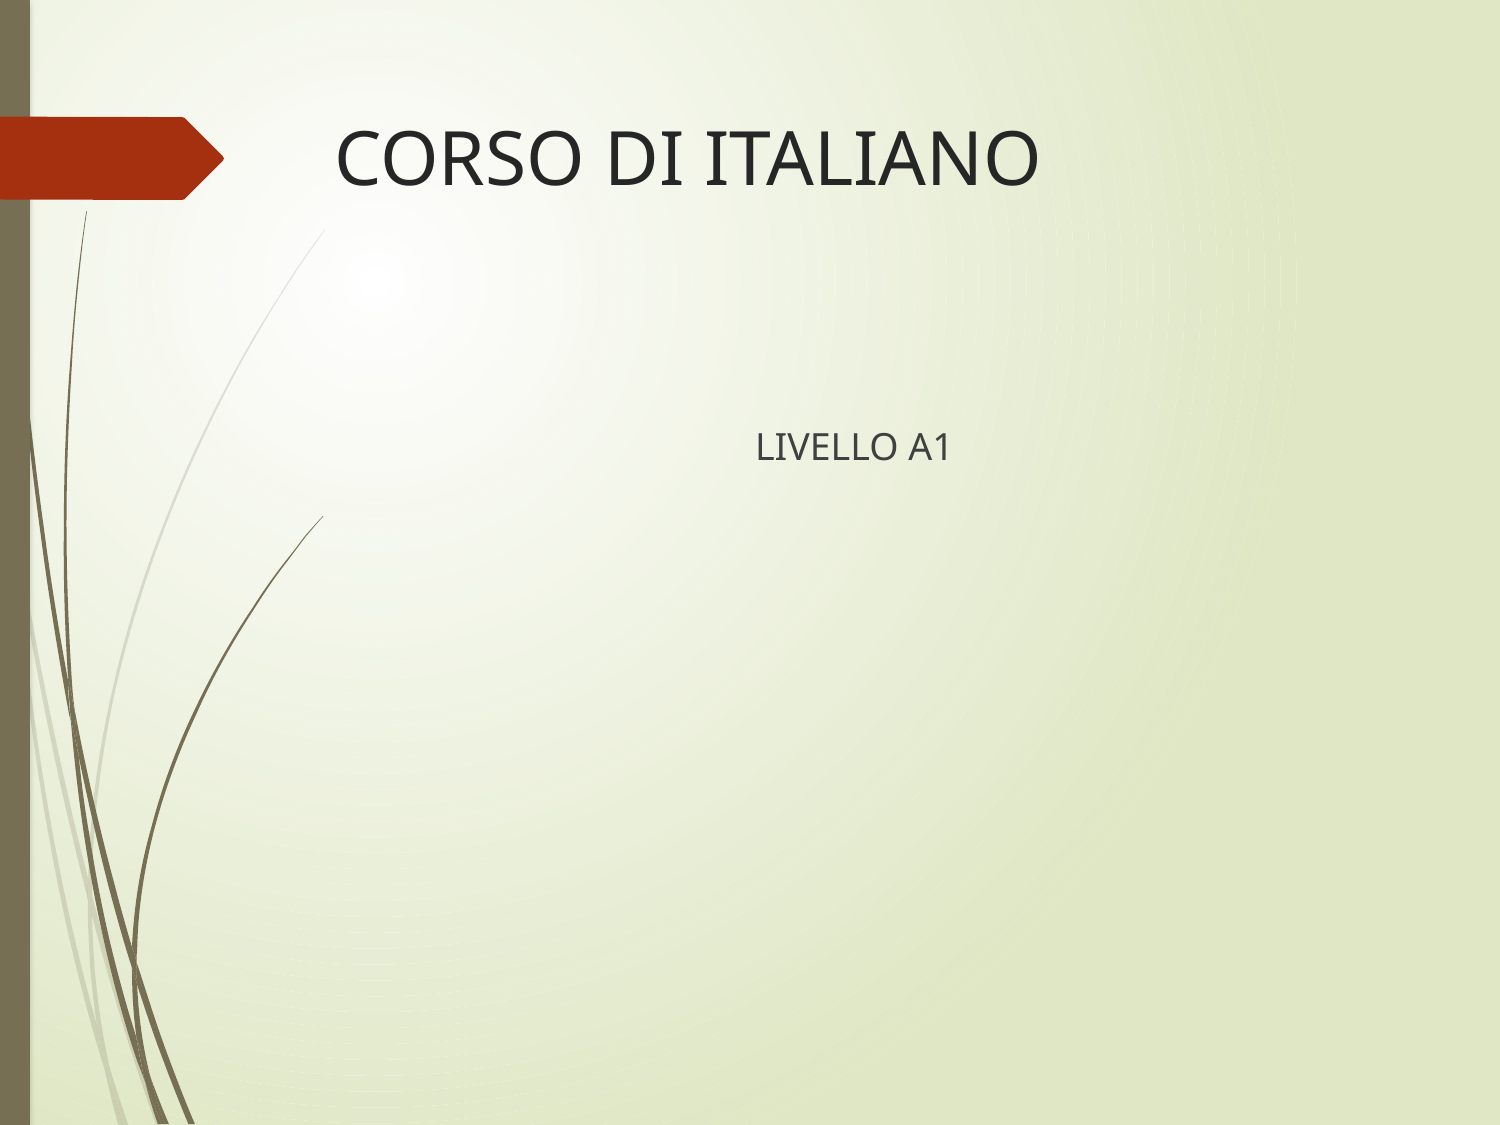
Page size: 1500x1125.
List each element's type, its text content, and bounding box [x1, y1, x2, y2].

list LIVELLO A1 [318, 350, 1400, 970]
title CORSO DI ITALIANO [319, 102, 1400, 313]
